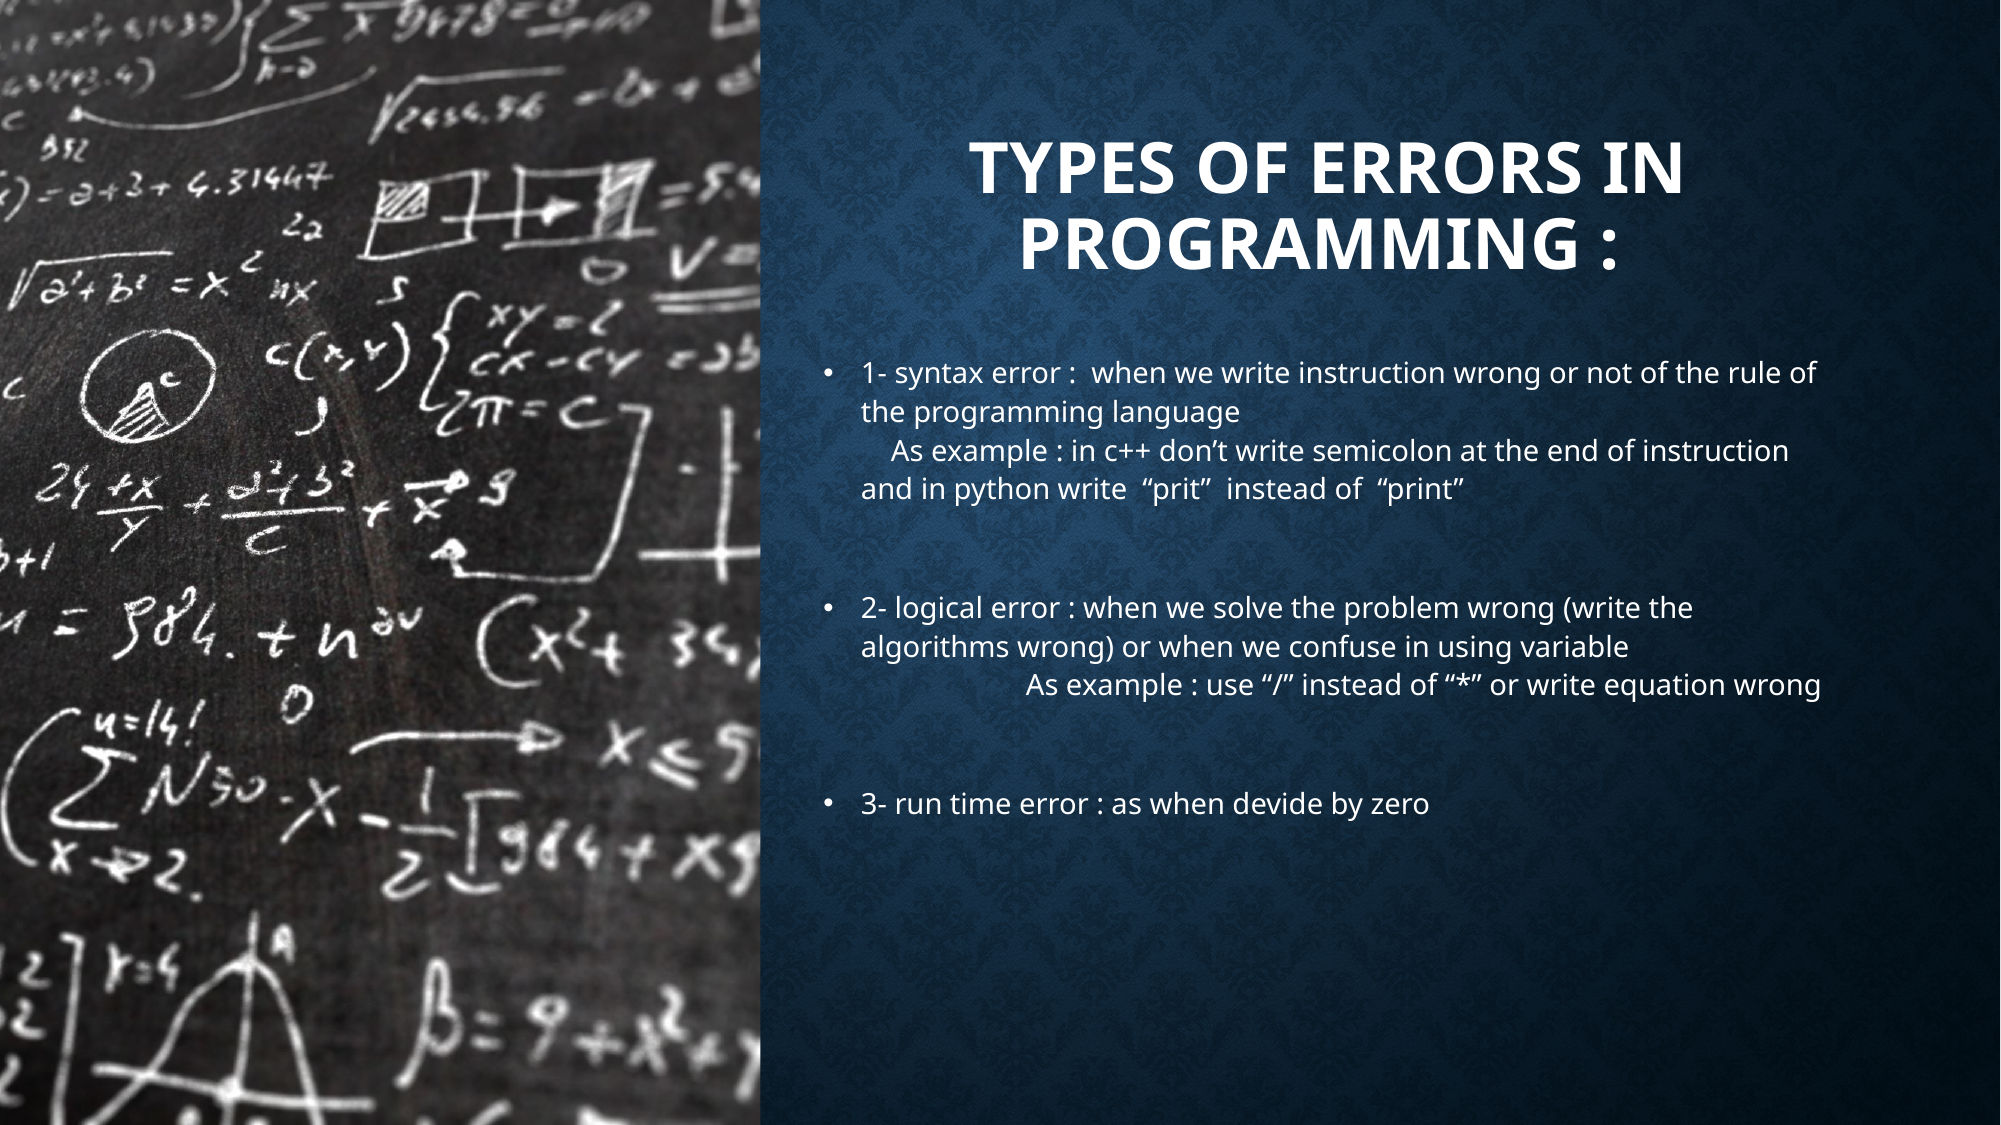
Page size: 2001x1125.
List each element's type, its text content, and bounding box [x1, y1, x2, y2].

title Types of Errors in Programming : [808, 99, 1849, 318]
picture [0, 0, 761, 1125]
list 1- syntax error : when we write instruction wrong or not of the rule of the programming language As example : in c++ don’t write semicolon at the end of instruction and in python write “prit” instead of “print” 2- logical error : when we solve the problem wrong (write the algorithms wrong) or when we confuse in using variable As example : use “/” instead of “*” or write equation wrong 3- run time error : as when devide by zero [808, 343, 1849, 950]
